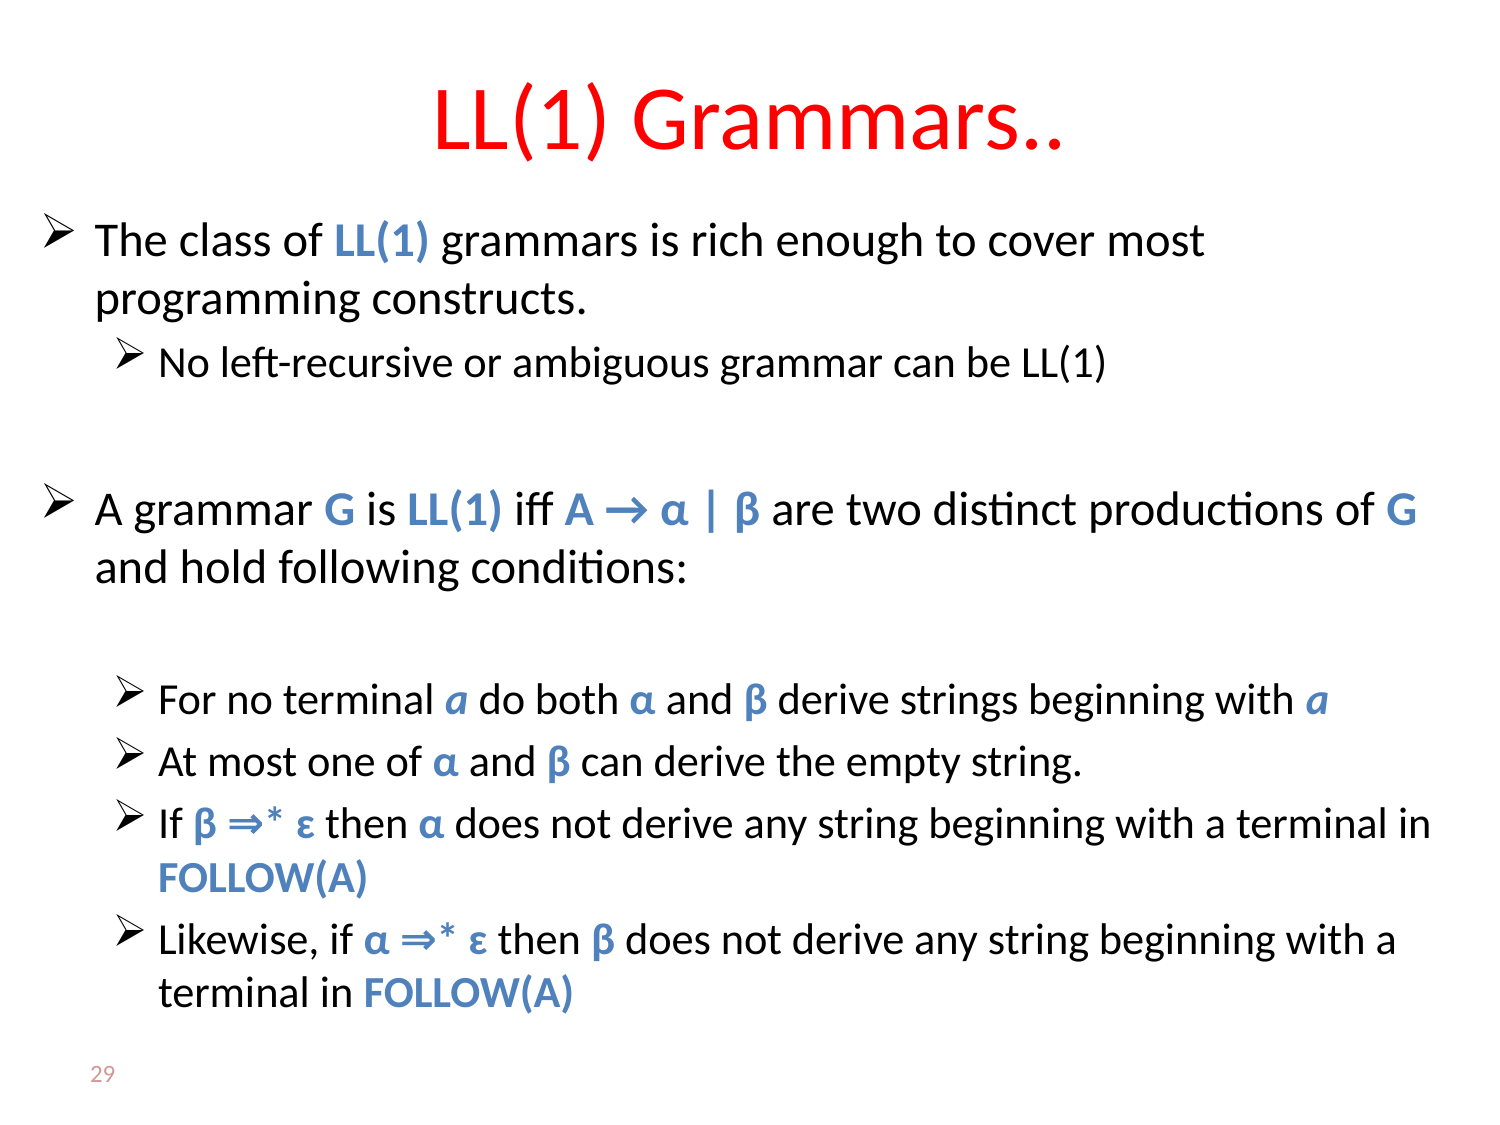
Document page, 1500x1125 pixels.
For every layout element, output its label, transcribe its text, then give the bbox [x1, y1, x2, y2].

slide_number 29 [75, 1042, 425, 1103]
title LL(1) Grammars.. [75, 37, 1425, 188]
list The class of LL(1) grammars is rich enough to cover most programming constructs. No left-recursive or ambiguous grammar can be LL(1) A grammar G is LL(1) iff A → α | β are two distinct productions of G and hold following conditions: For no terminal a do both α and β derive strings beginning with a At most one of α and β can derive the empty string. If β ⇒* ɛ then α does not derive any string beginning with a terminal in FOLLOW(A) Likewise, if α ⇒* ɛ then β does not derive any string beginning with a terminal in FOLLOW(A) [24, 200, 1475, 1025]
